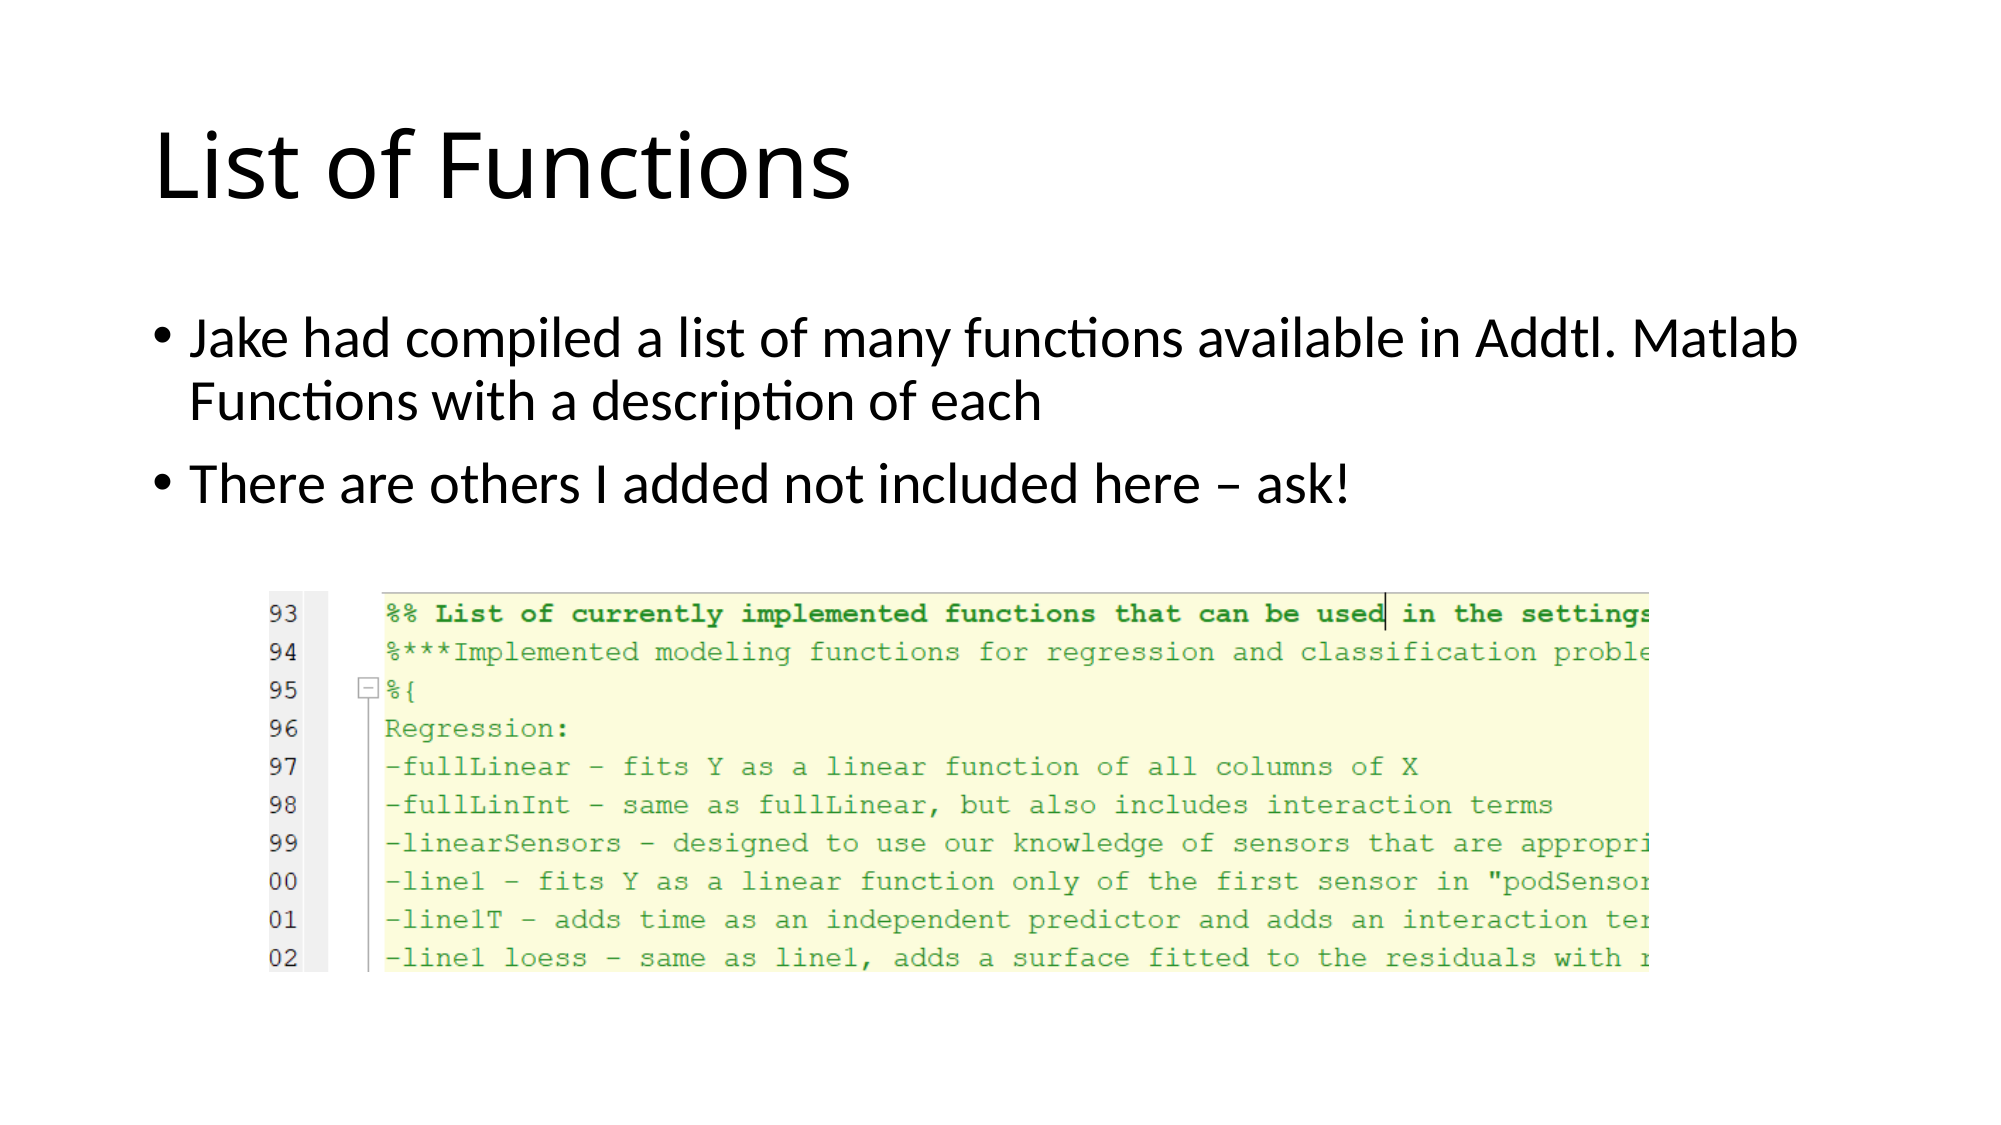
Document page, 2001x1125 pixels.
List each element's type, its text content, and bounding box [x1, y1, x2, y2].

list Jake had compiled a list of many functions available in Addtl. Matlab Functions with a description of each There are others I added not included here – ask! [137, 299, 1863, 1014]
title List of Functions [137, 59, 1863, 278]
picture [269, 591, 1649, 972]
